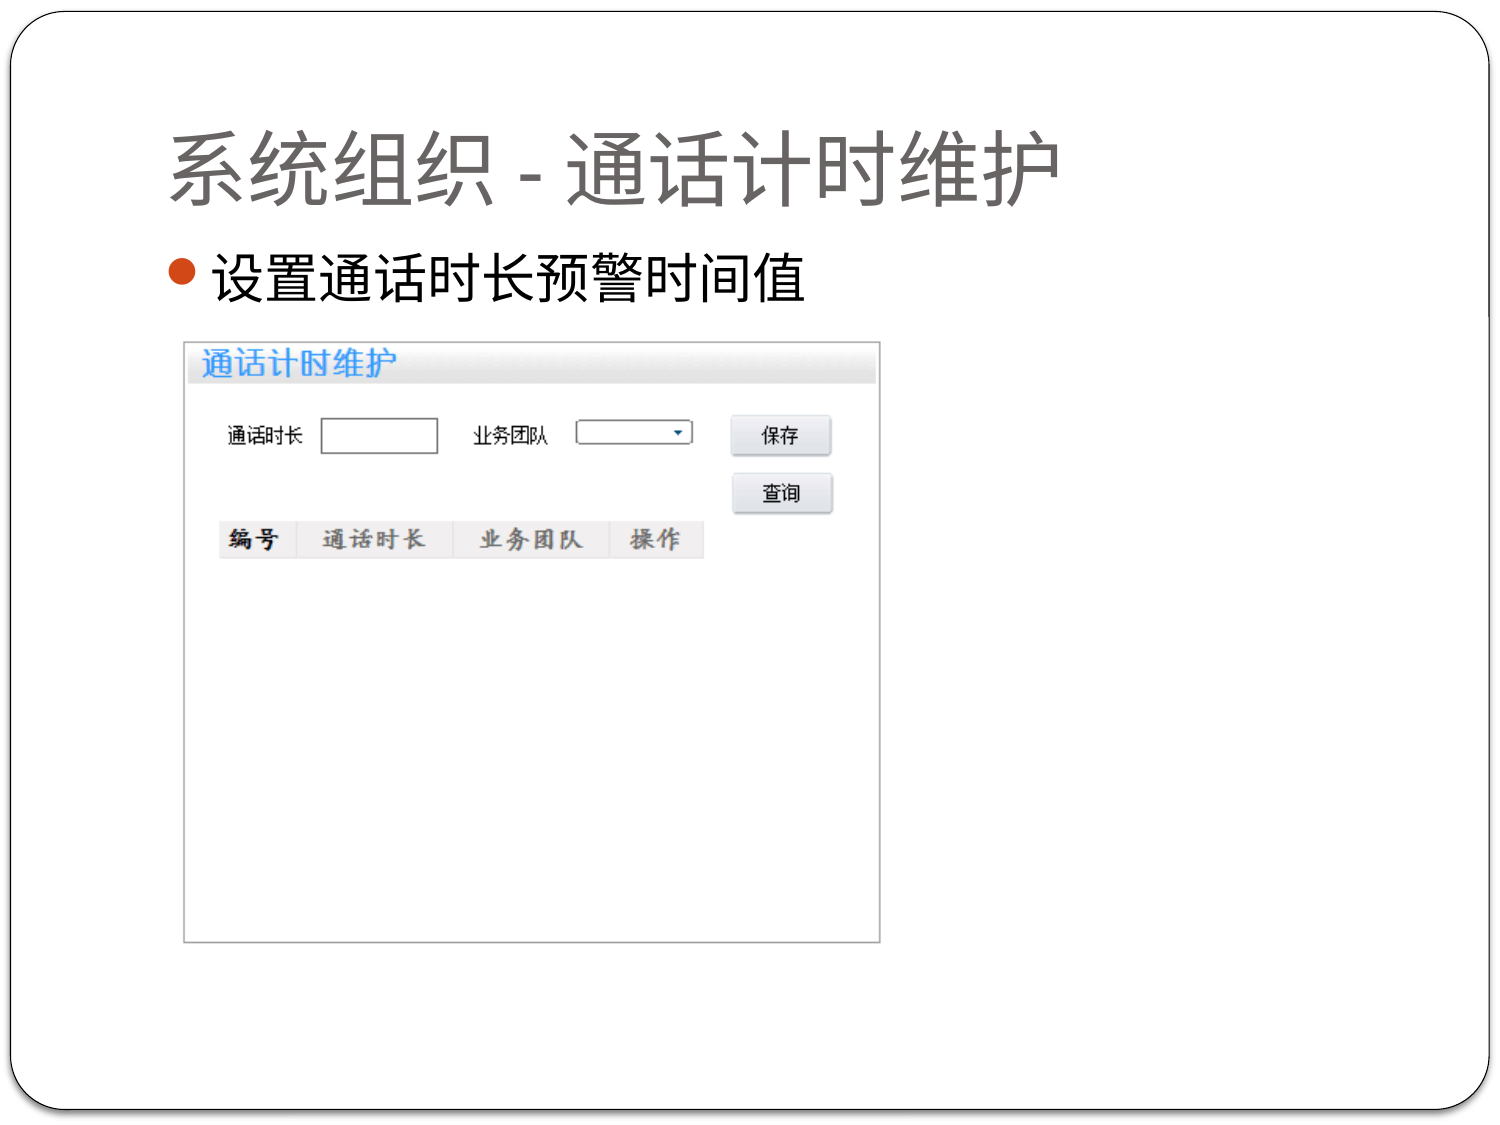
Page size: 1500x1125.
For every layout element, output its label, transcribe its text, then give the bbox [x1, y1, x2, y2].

picture [170, 325, 909, 968]
list 设置通话时长预警时间值 [150, 237, 1425, 988]
title 系统组织-通话计时维护 [150, 45, 1425, 233]
